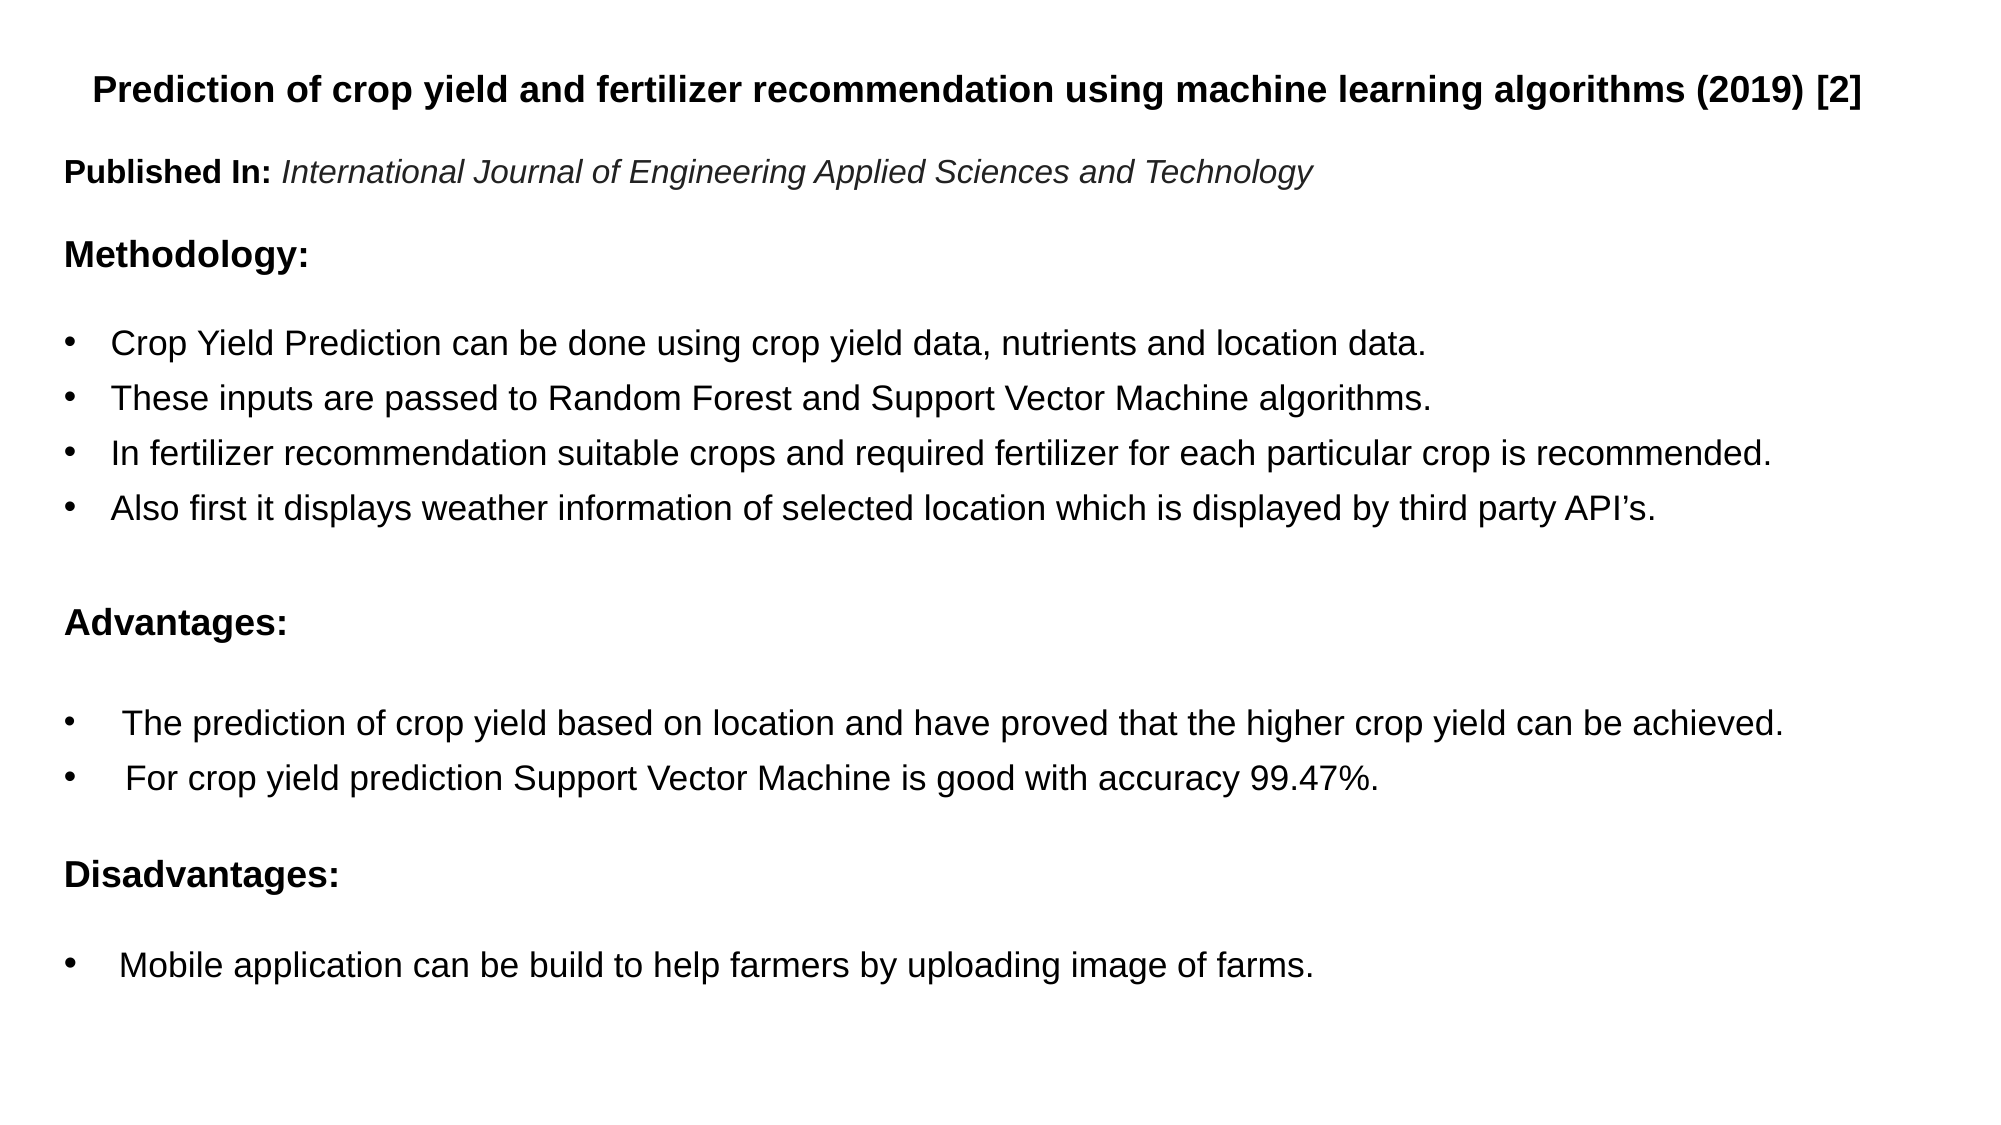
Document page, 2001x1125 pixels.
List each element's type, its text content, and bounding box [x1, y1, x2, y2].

text_box Prediction of crop yield and fertilizer recommendation using machine learning algorithms (2019) [2] Published In: International Journal of Engineering Applied Sciences and Technology Methodology: Crop Yield Prediction can be done using crop yield data, nutrients and location data. These inputs are passed to Random Forest and Support Vector Machine algorithms. In fertilizer recommendation suitable crops and required fertilizer for each particular crop is recommended. Also first it displays weather information of selected location which is displayed by third party API’s. Advantages: The prediction of crop yield based on location and have proved that the higher crop yield can be achieved. For crop yield prediction Support Vector Machine is good with accuracy 99.47%. Disadvantages: Mobile application can be build to help farmers by uploading image of farms. [48, 57, 1906, 1051]
